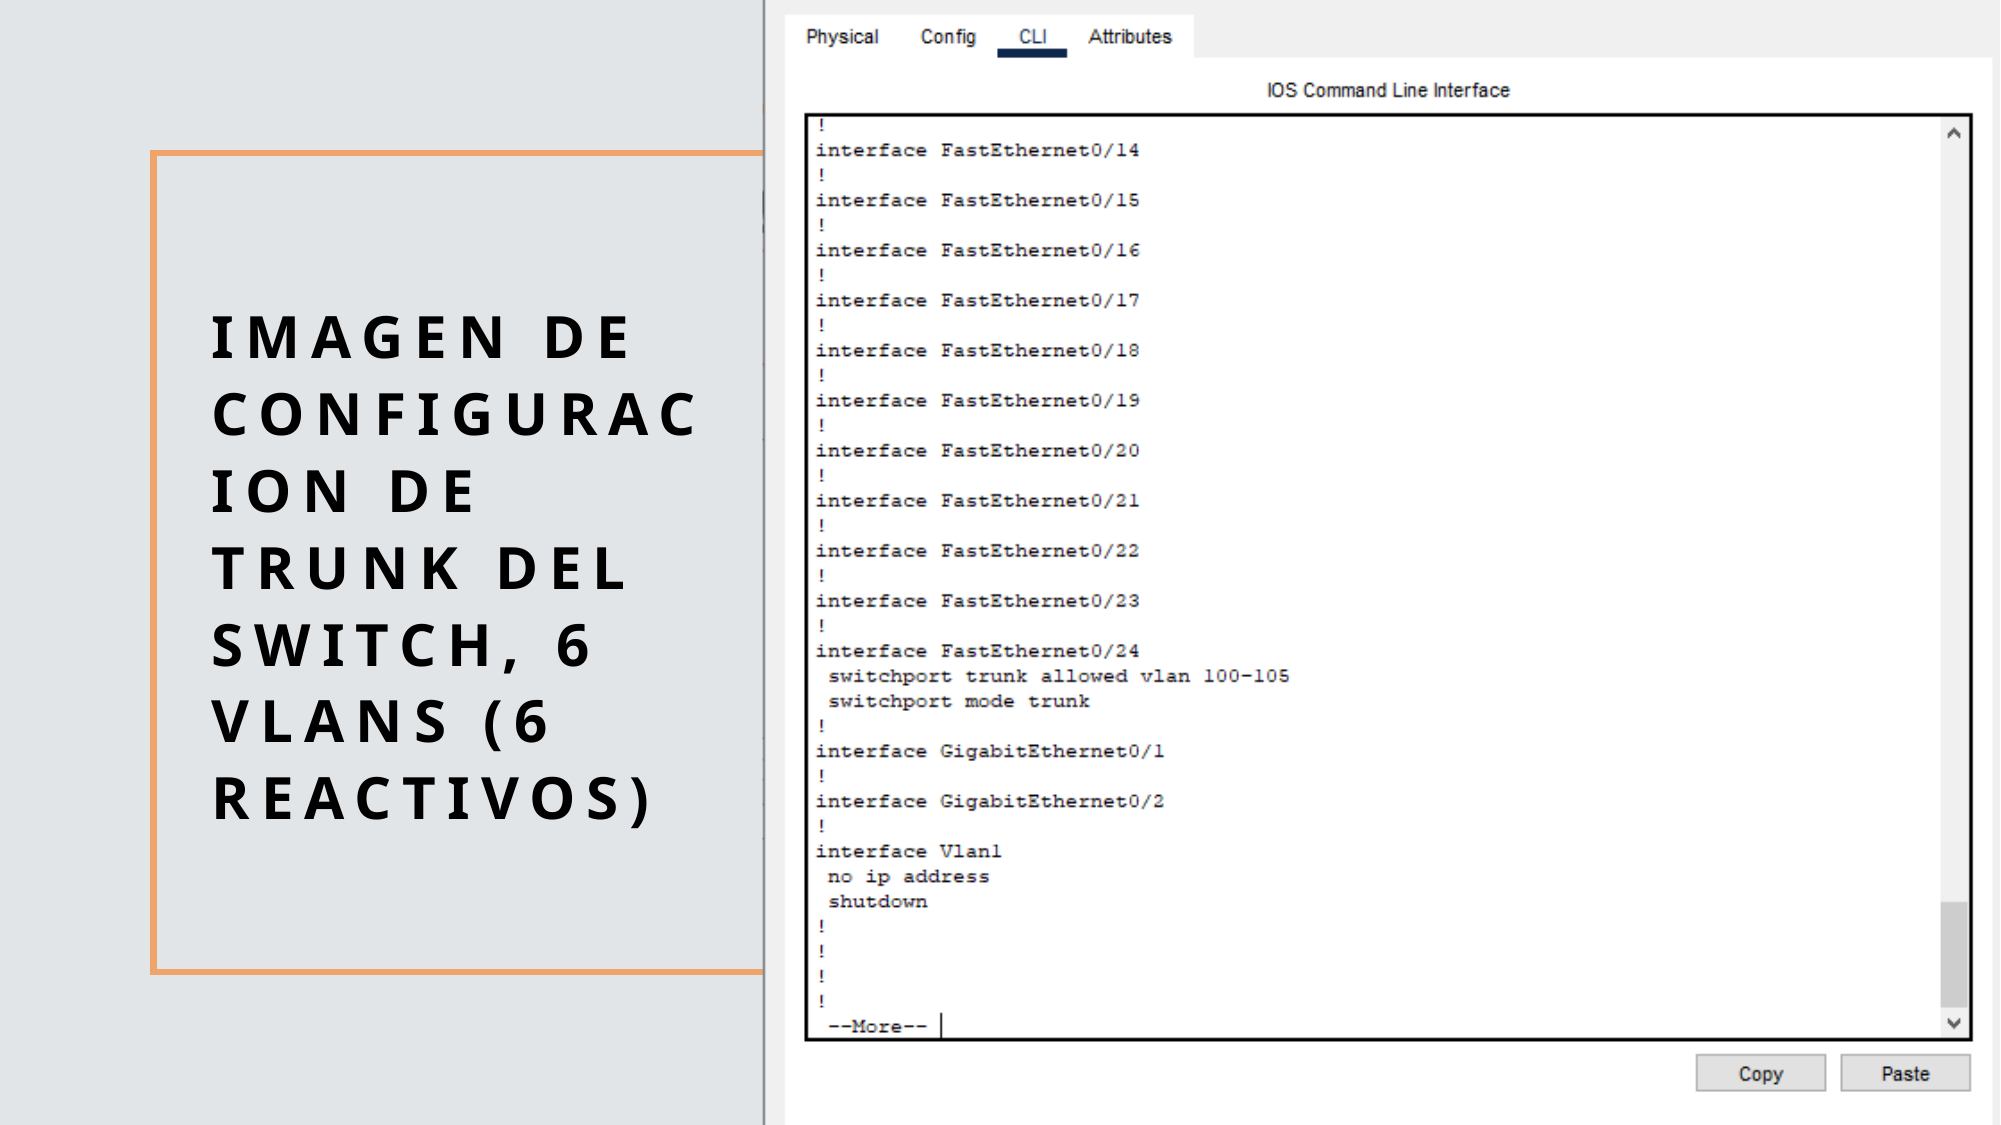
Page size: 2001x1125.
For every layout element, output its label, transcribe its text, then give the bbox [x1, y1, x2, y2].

title Imagen de configuracion de Trunk del Switch, 6 Vlans (6 reactivos) [196, 245, 740, 880]
text_box [153, 152, 762, 973]
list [762, 0, 2000, 1125]
text_box [0, 0, 762, 1125]
